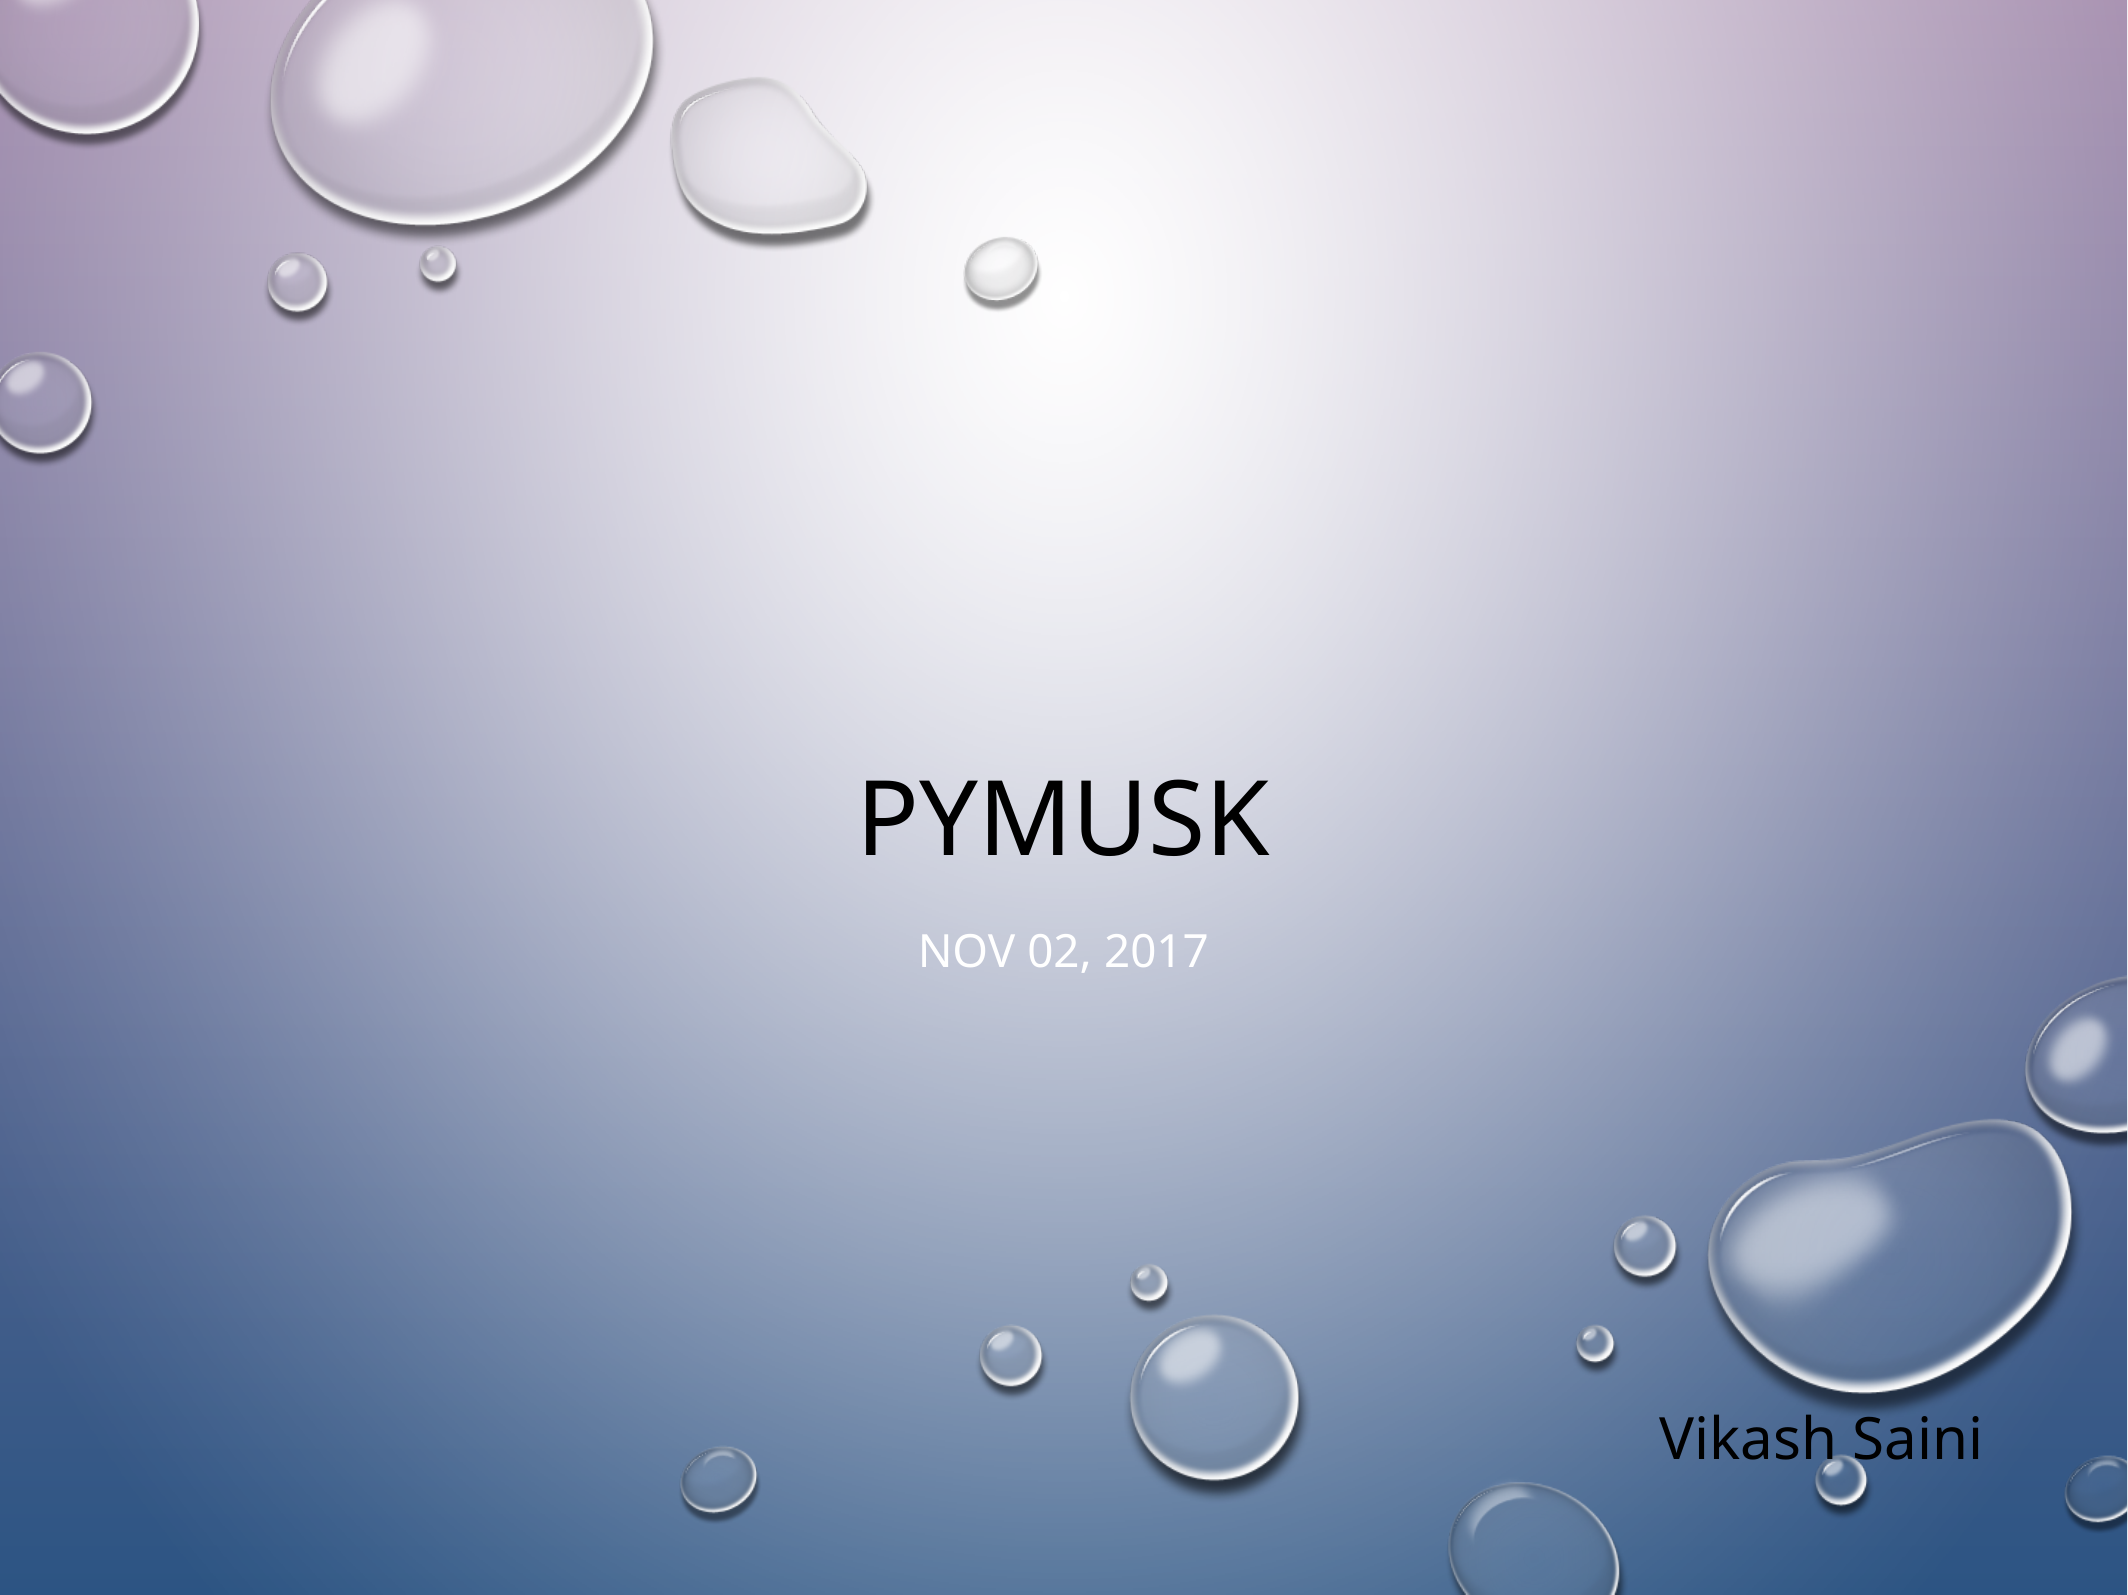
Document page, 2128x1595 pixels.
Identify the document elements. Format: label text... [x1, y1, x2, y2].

title pyMusk [305, 690, 1822, 886]
text_box Vikash Saini [1644, 1394, 1999, 1479]
picture [0, 0, 2128, 1595]
subtitle Nov 02, 2017 [305, 903, 1822, 1223]
